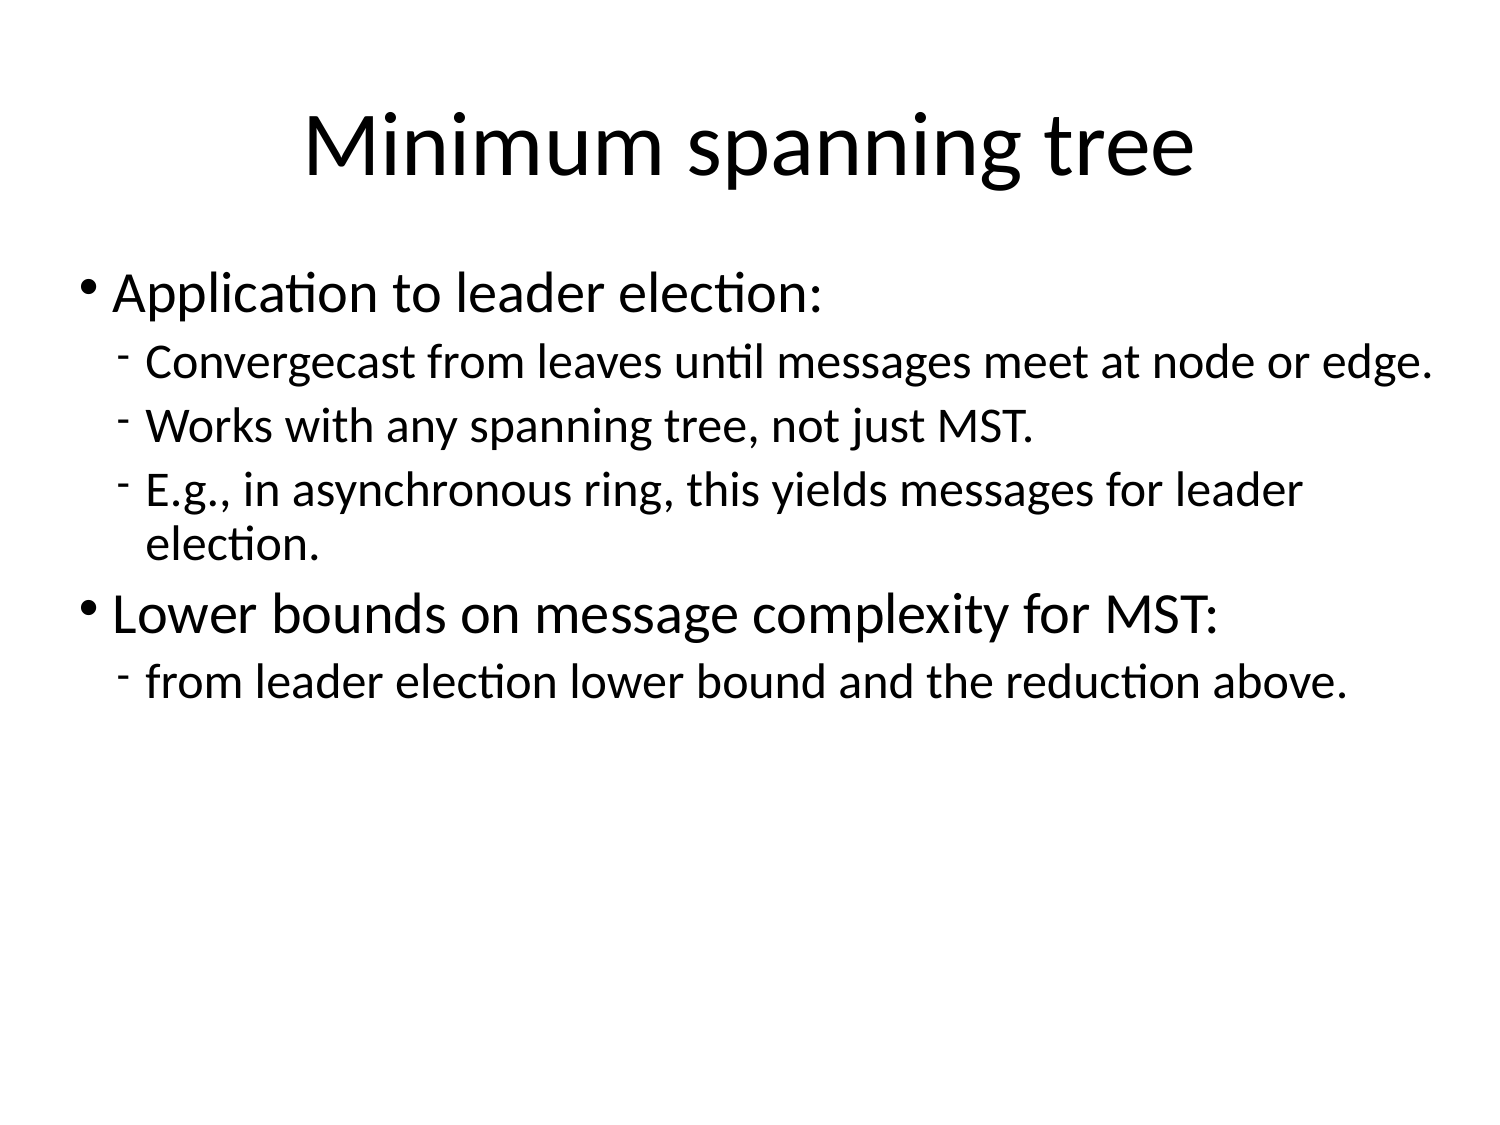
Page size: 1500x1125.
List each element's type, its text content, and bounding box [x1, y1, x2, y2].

title Minimum spanning tree [75, 45, 1426, 233]
